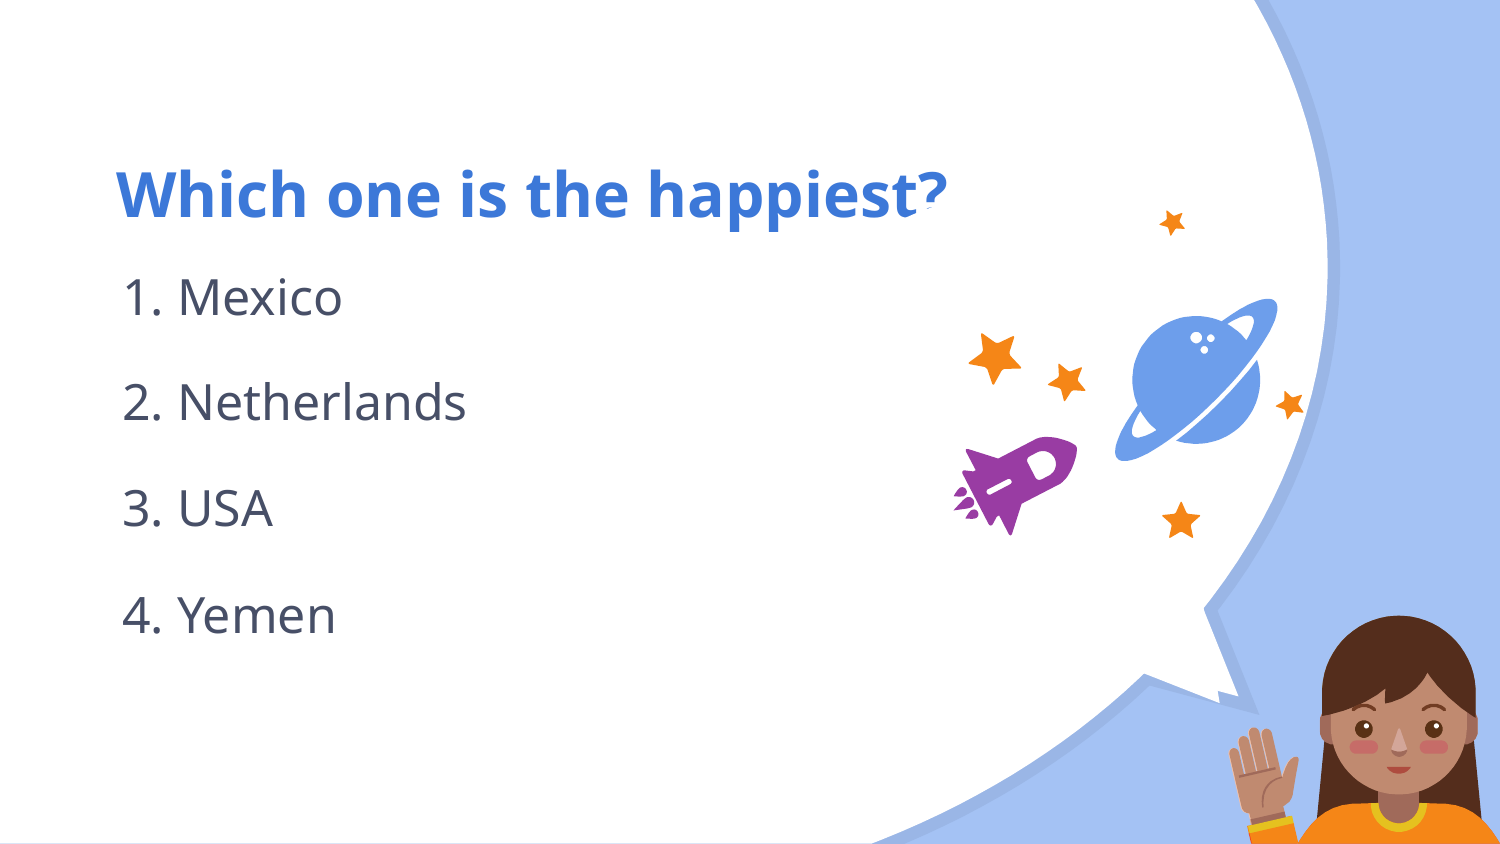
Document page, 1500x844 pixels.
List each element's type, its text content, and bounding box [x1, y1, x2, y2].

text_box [1114, 298, 1278, 462]
text_box [1162, 501, 1201, 538]
title Which one is the happiest? [101, 80, 1364, 245]
text_box [1282, 391, 1304, 420]
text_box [958, 426, 1067, 534]
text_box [1229, 615, 1500, 844]
text_box [1159, 210, 1185, 236]
text_box 4. Yemen [107, 568, 583, 675]
text_box [1047, 363, 1086, 402]
text_box 3. USA [107, 460, 583, 567]
text_box [761, 194, 1261, 704]
text_box 2. Netherlands [107, 355, 583, 460]
list 1. Mexico [107, 250, 583, 355]
text_box [968, 333, 1022, 385]
